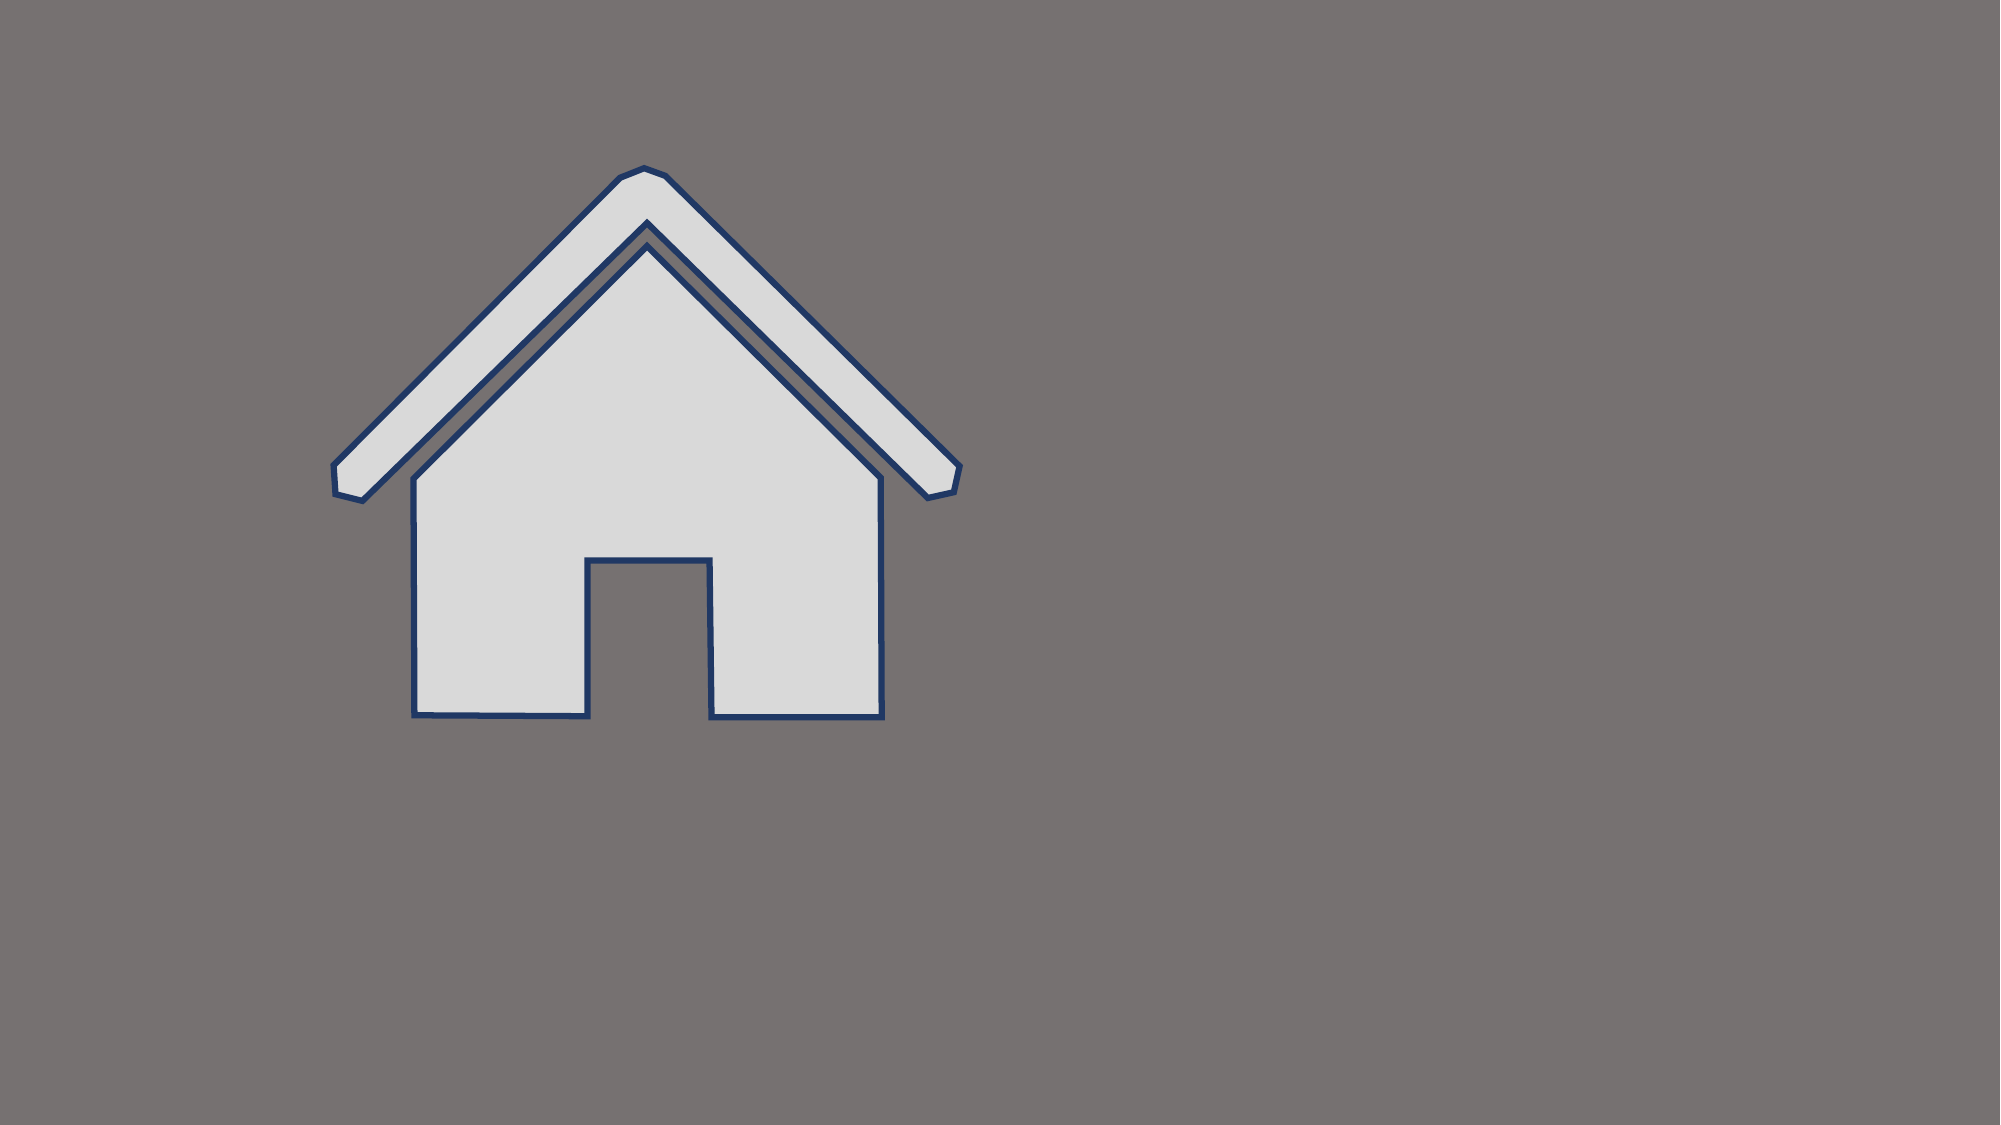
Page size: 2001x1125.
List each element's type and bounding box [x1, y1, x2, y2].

text_box [333, 168, 960, 718]
